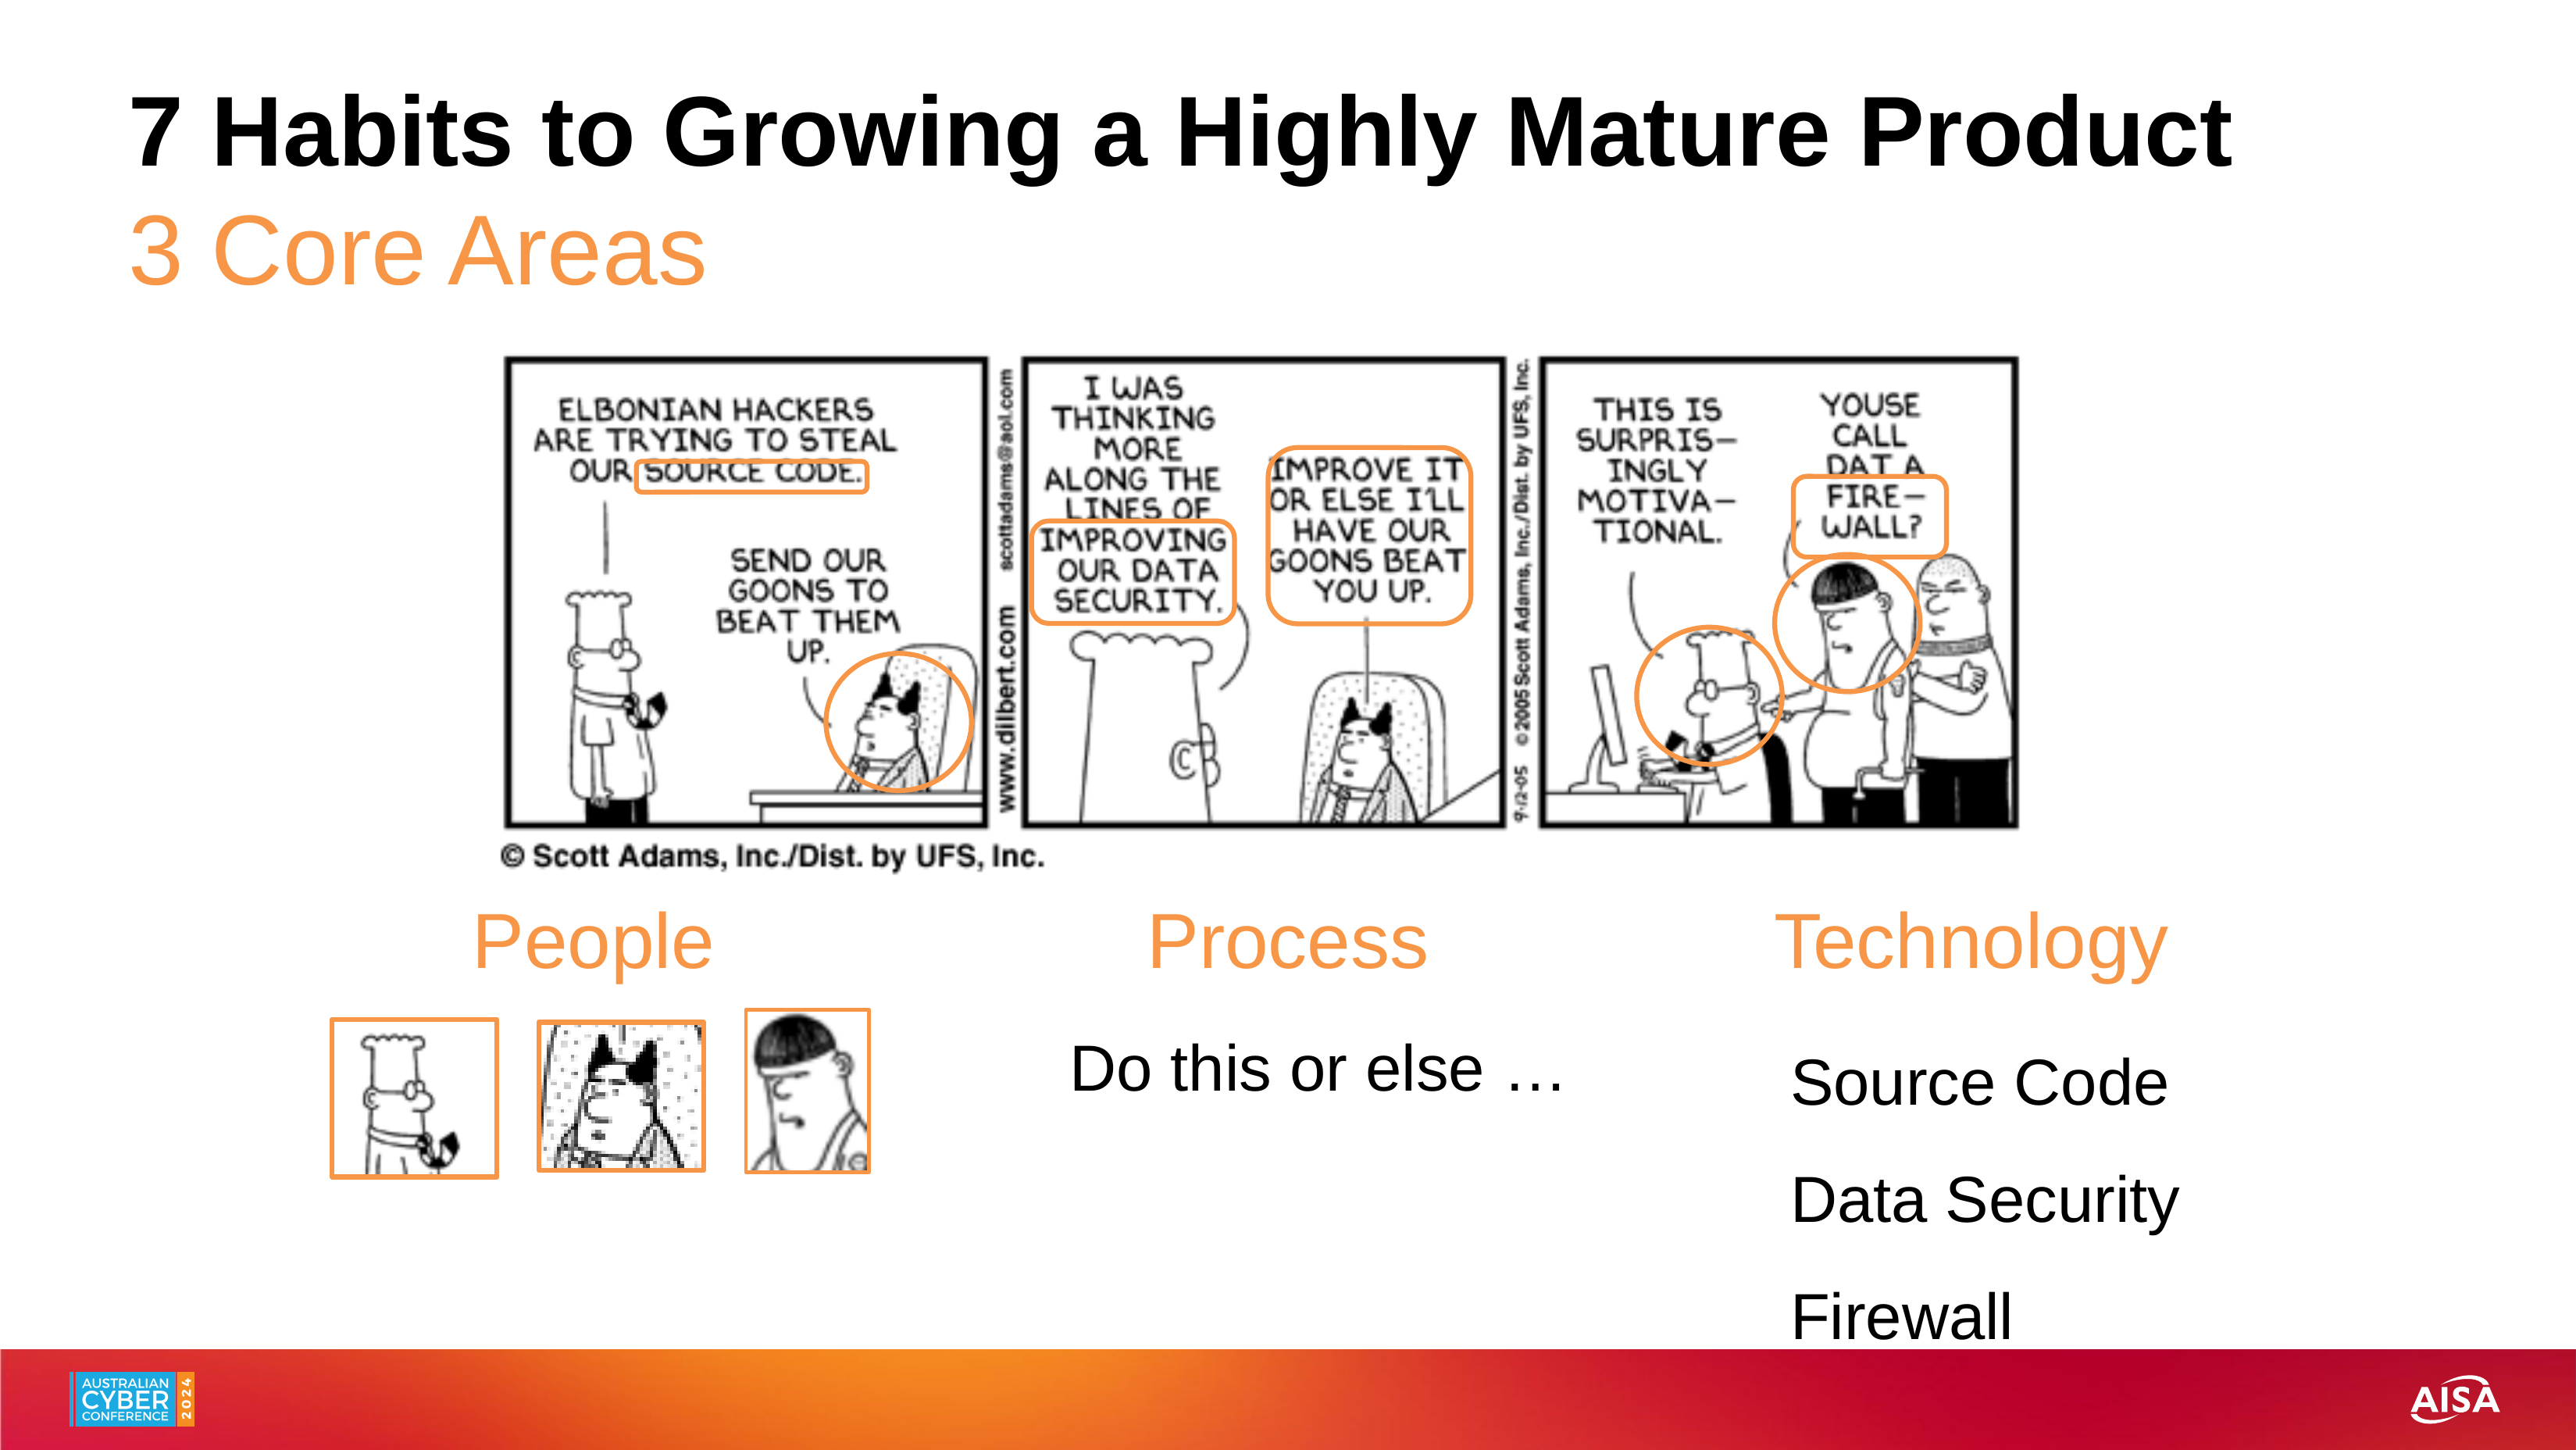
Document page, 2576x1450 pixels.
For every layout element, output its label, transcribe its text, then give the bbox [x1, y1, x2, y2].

text_box Process [1042, 891, 1534, 990]
picture [0, 1349, 2576, 1450]
text_box People [348, 884, 840, 990]
picture [494, 345, 2030, 883]
text_box Technology [1736, 884, 2228, 990]
picture [541, 1024, 701, 1168]
text_box Source Code Data Security Firewall [1779, 995, 2357, 1359]
title 7 Habits to Growing a Highly Mature Product 3 Core Areas [128, 66, 2414, 305]
picture [747, 1011, 868, 1171]
picture [334, 1021, 495, 1175]
text_box Do this or else … [1058, 1020, 1636, 1110]
